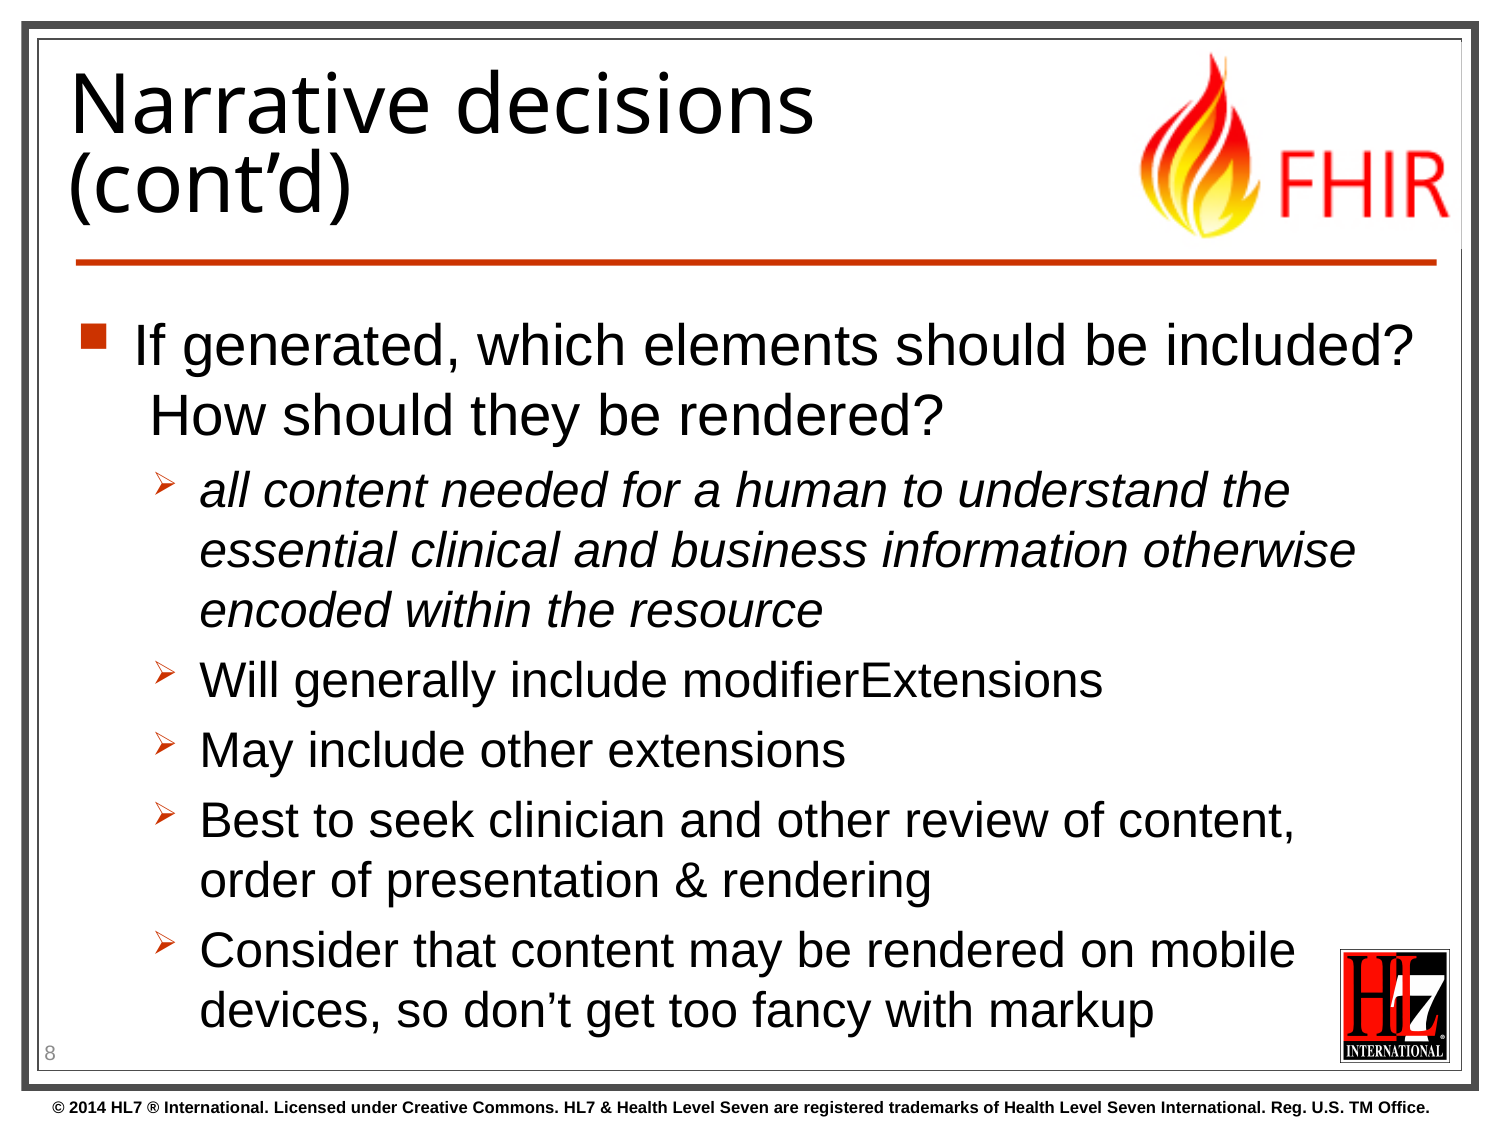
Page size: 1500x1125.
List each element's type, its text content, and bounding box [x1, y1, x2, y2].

slide_number 8 [29, 1034, 148, 1071]
picture [1340, 949, 1450, 1063]
title Narrative decisions (cont’d) [53, 54, 1128, 244]
list If generated, which elements should be included? How should they be rendered? all content needed for a human to understand the essential clinical and business information otherwise encoded within the resource Will generally include modifierExtensions May include other extensions Best to seek clinician and other review of content, order of presentation & rendering Consider that content may be rendered on mobile devices, so don’t get too fancy with markup [62, 299, 1438, 1035]
picture [1128, 42, 1462, 249]
